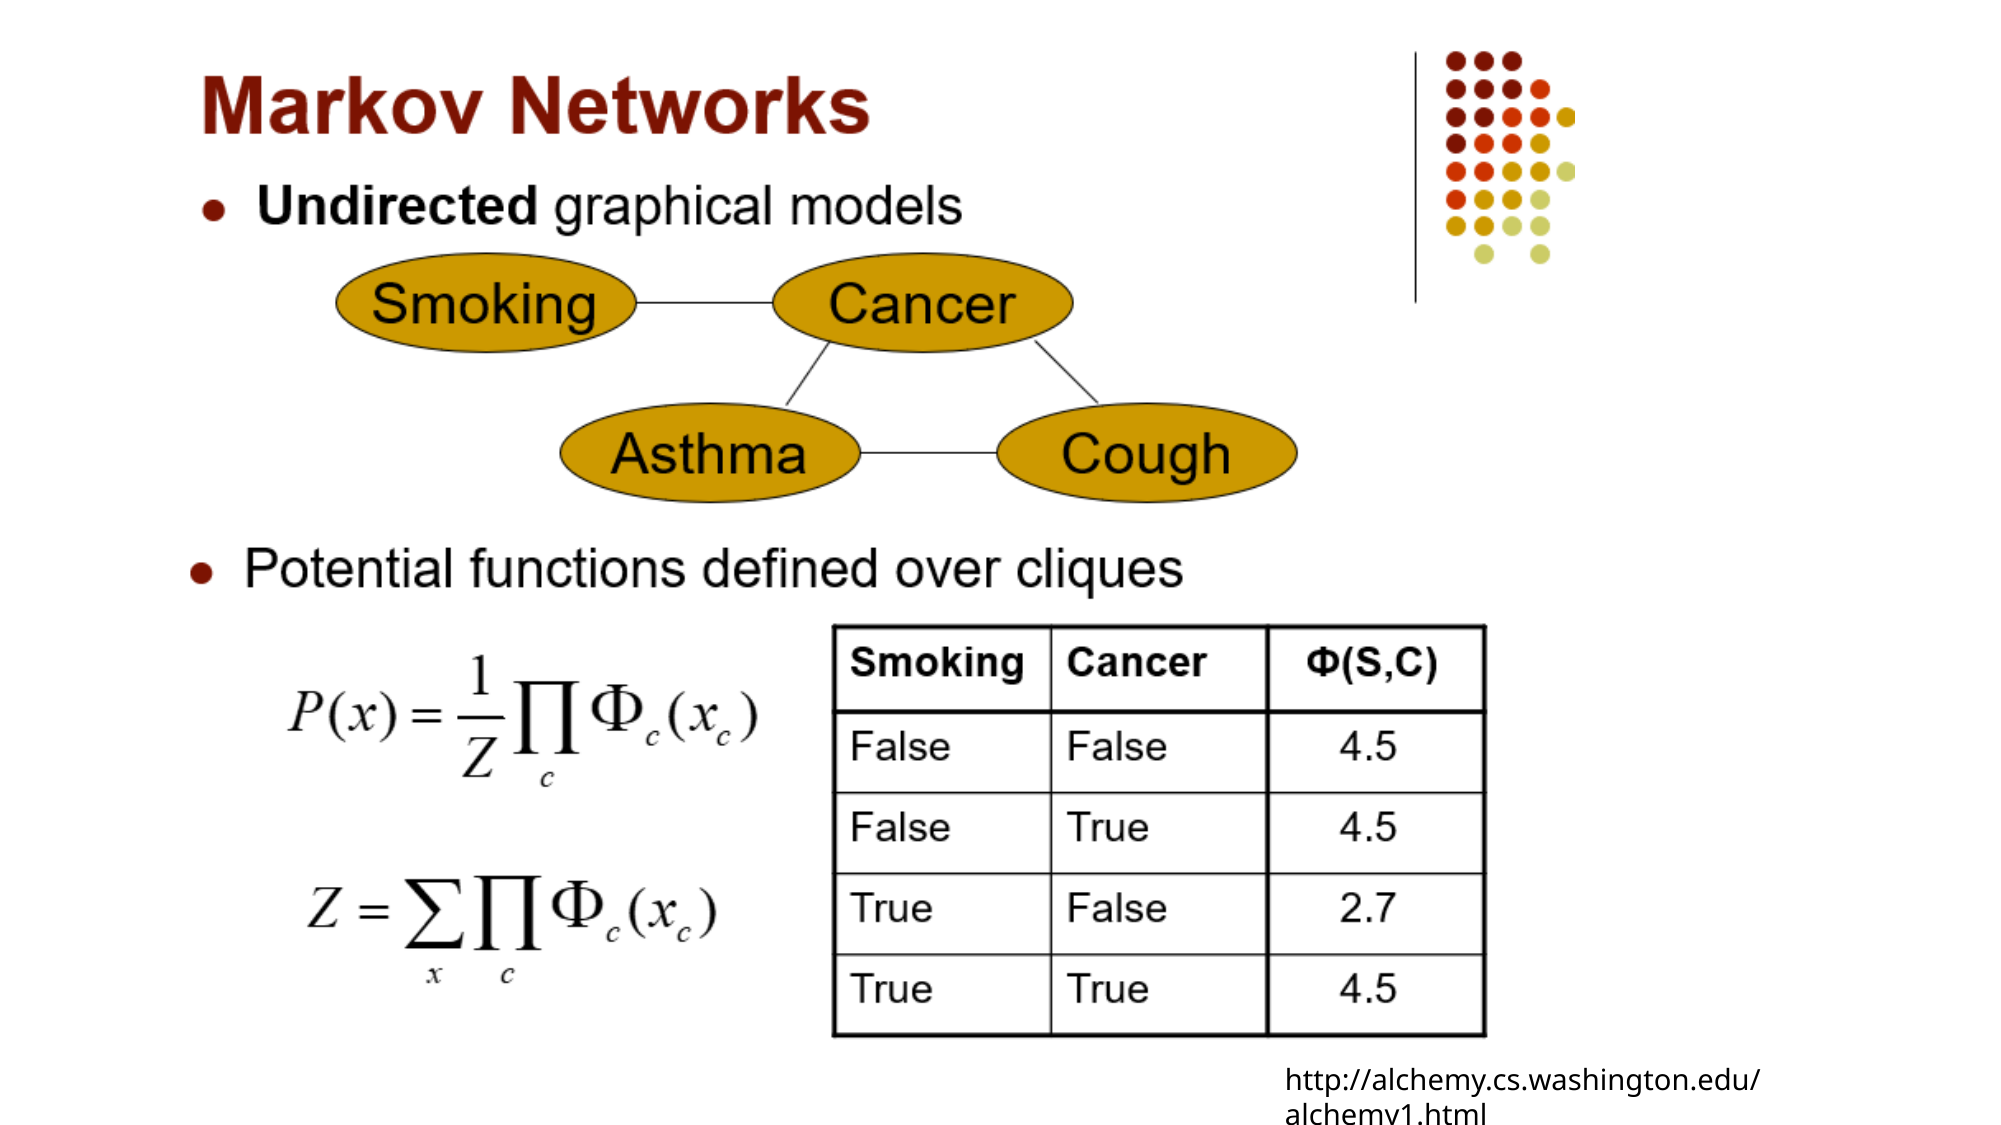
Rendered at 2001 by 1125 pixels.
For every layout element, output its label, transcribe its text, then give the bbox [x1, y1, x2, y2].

picture [166, 45, 1576, 1080]
text_box http://alchemy.cs.washington.edu/alchemy1.html [1270, 1053, 1975, 1125]
